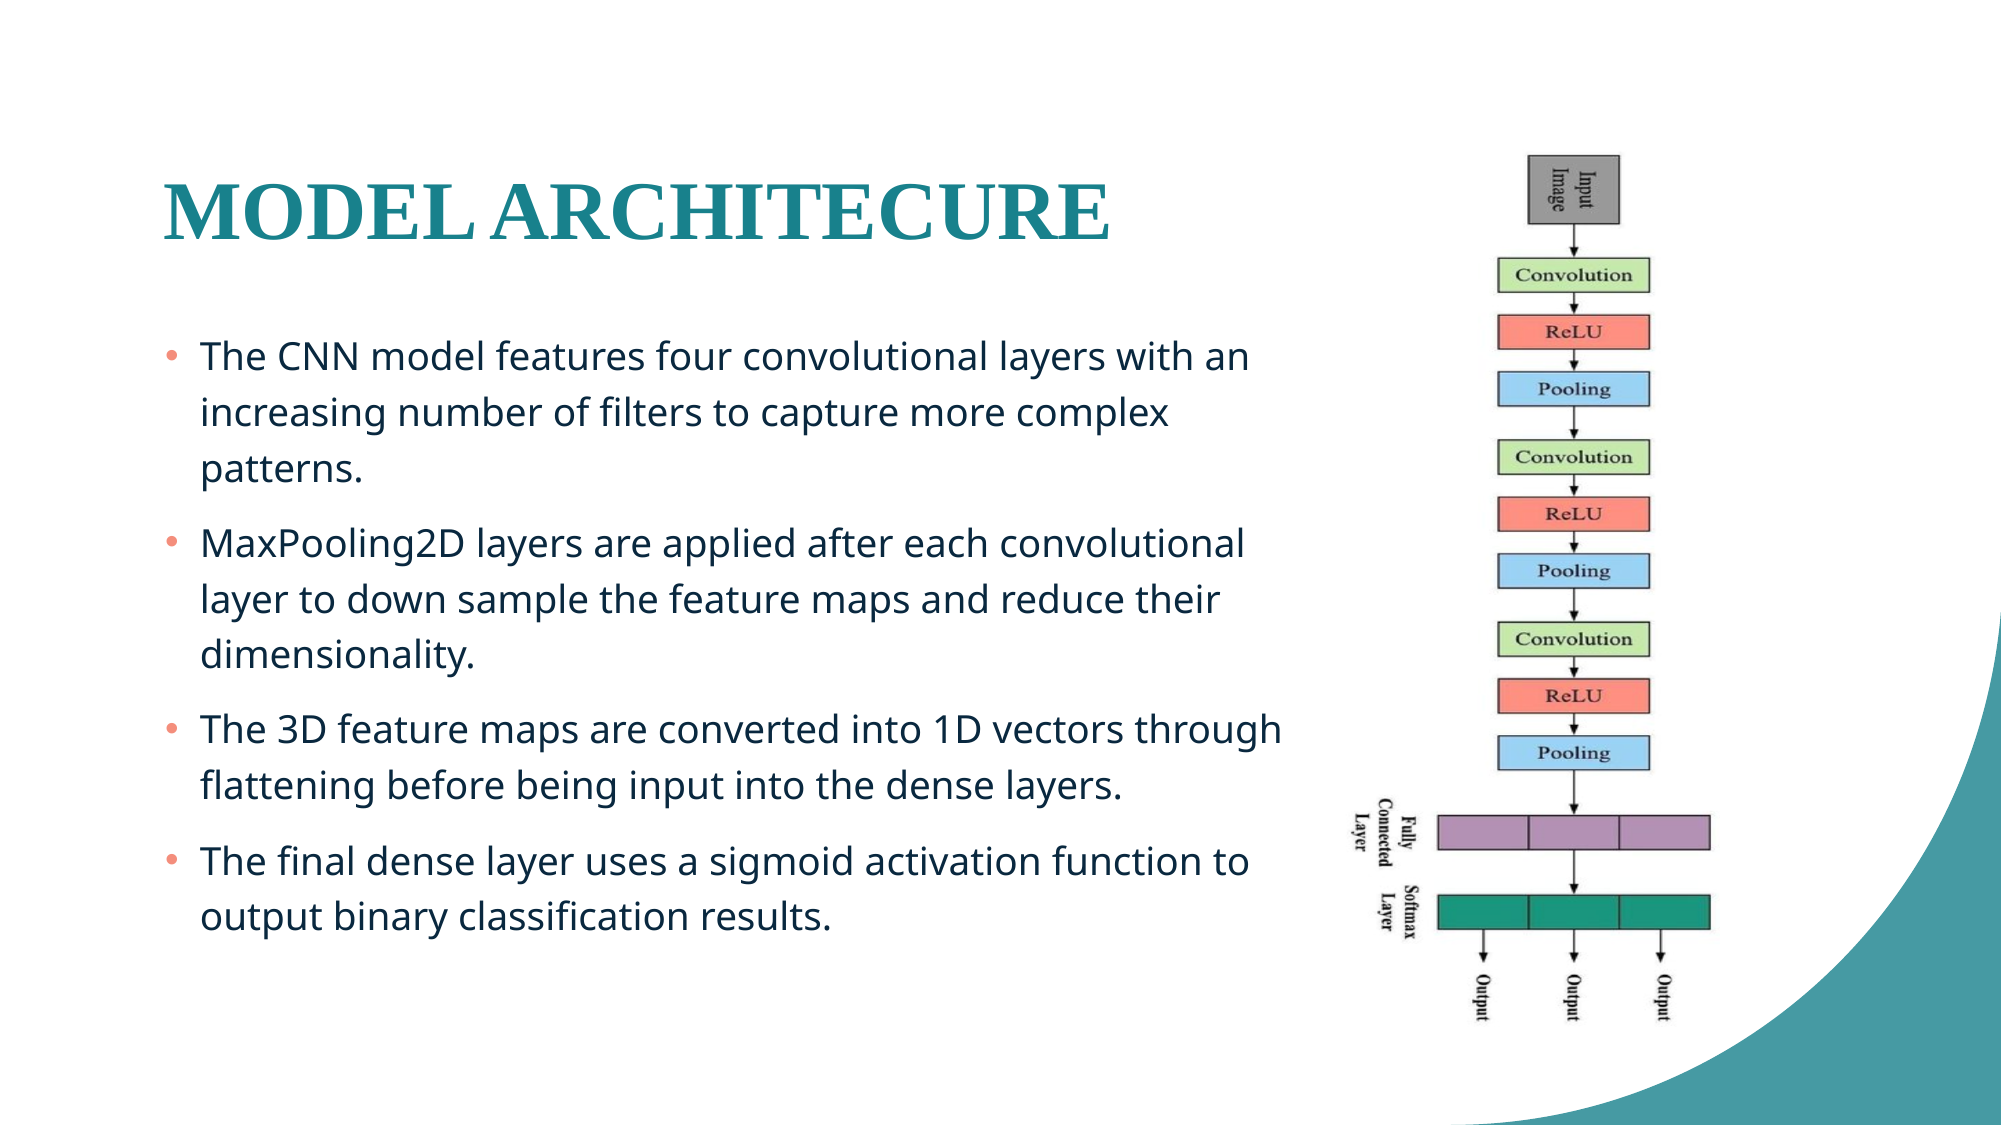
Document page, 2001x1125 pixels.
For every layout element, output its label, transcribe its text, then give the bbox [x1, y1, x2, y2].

title MODEL ARCHITECURE [148, 96, 1775, 315]
picture [1089, 148, 1972, 1028]
list The CNN model features four convolutional layers with an increasing number of filters to capture more complex patterns. MaxPooling2D layers are applied after each convolutional layer to down sample the feature maps and reduce their dimensionality. The 3D feature maps are converted into 1D vectors through flattening before being input into the dense layers. The final dense layer uses a sigmoid activation function to output binary classification results. [150, 314, 1304, 992]
